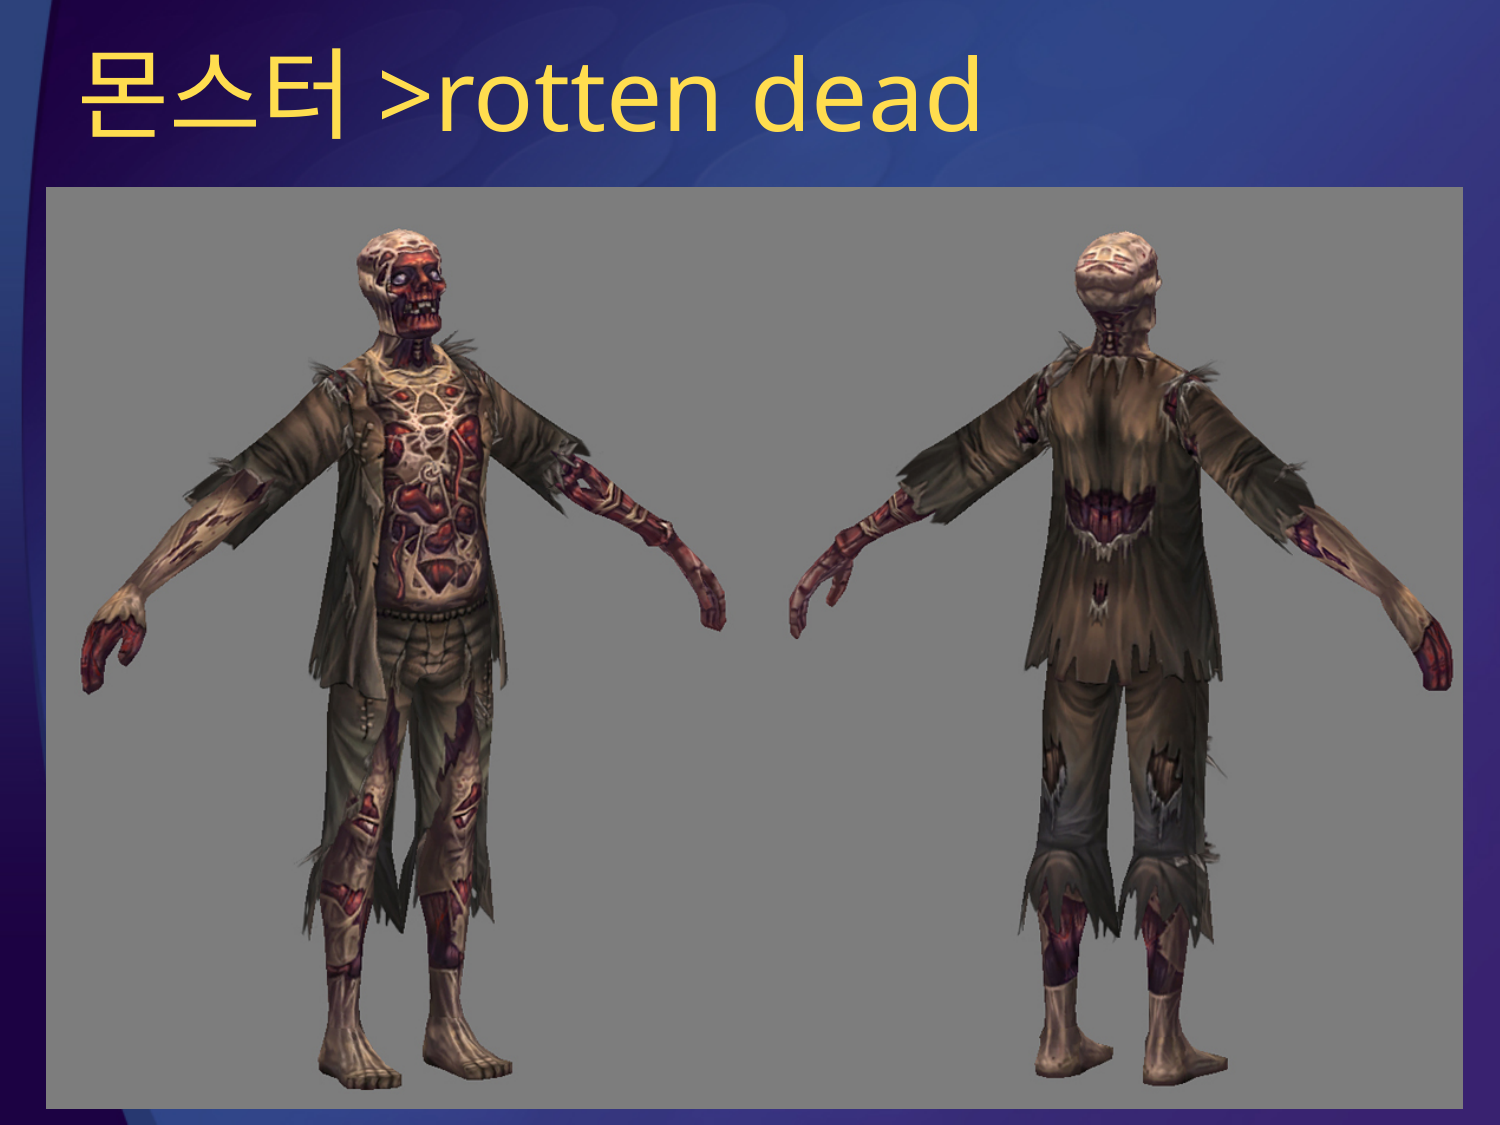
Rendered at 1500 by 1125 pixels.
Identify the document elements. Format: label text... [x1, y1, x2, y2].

picture [0, 0, 1500, 1125]
title 몬스터>rotten dead [62, 37, 1440, 161]
